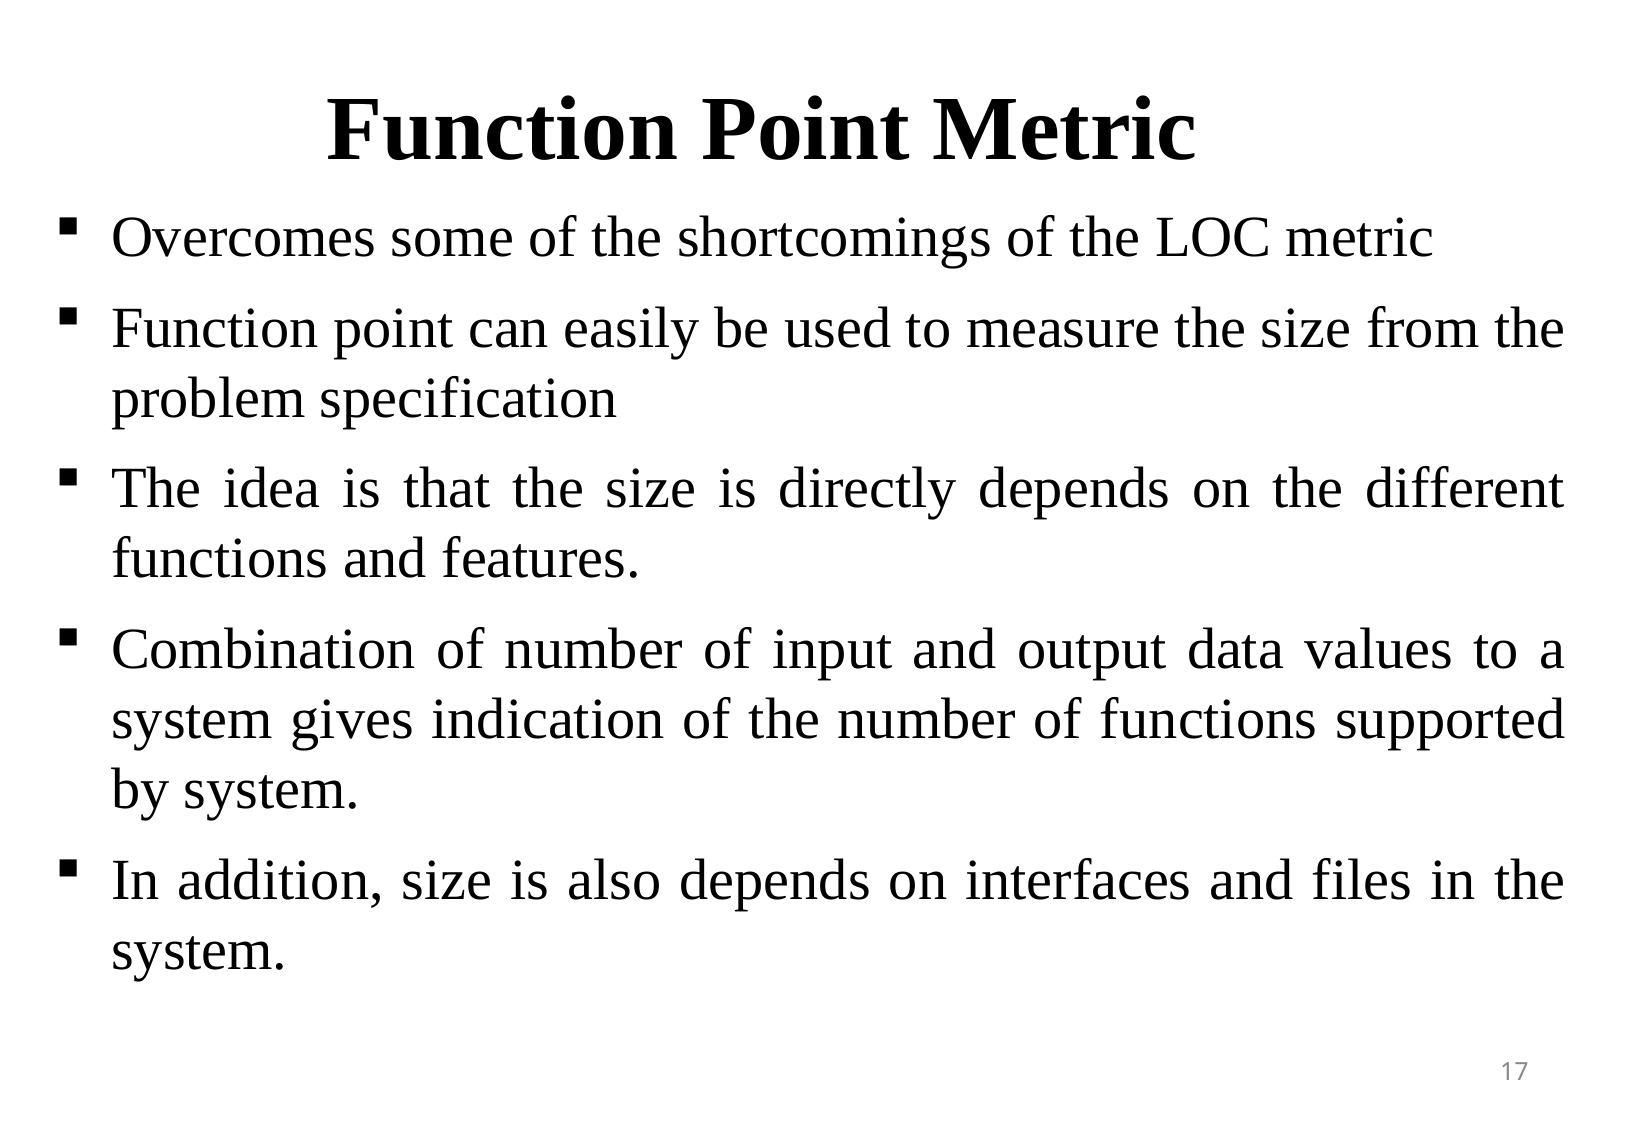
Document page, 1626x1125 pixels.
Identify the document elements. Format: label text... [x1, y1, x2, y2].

list Overcomes some of the shortcomings of the LOC metric Function point can easily be used to measure the size from the problem specification The idea is that the size is directly depends on the different functions and features. Combination of number of input and output data values to a system gives indication of the number of functions supported by system. In addition, size is also depends on interfaces and files in the system. [33, 190, 1570, 876]
slide_number 17 [1164, 1042, 1544, 1103]
title Function Point Metric [72, 29, 1453, 190]
